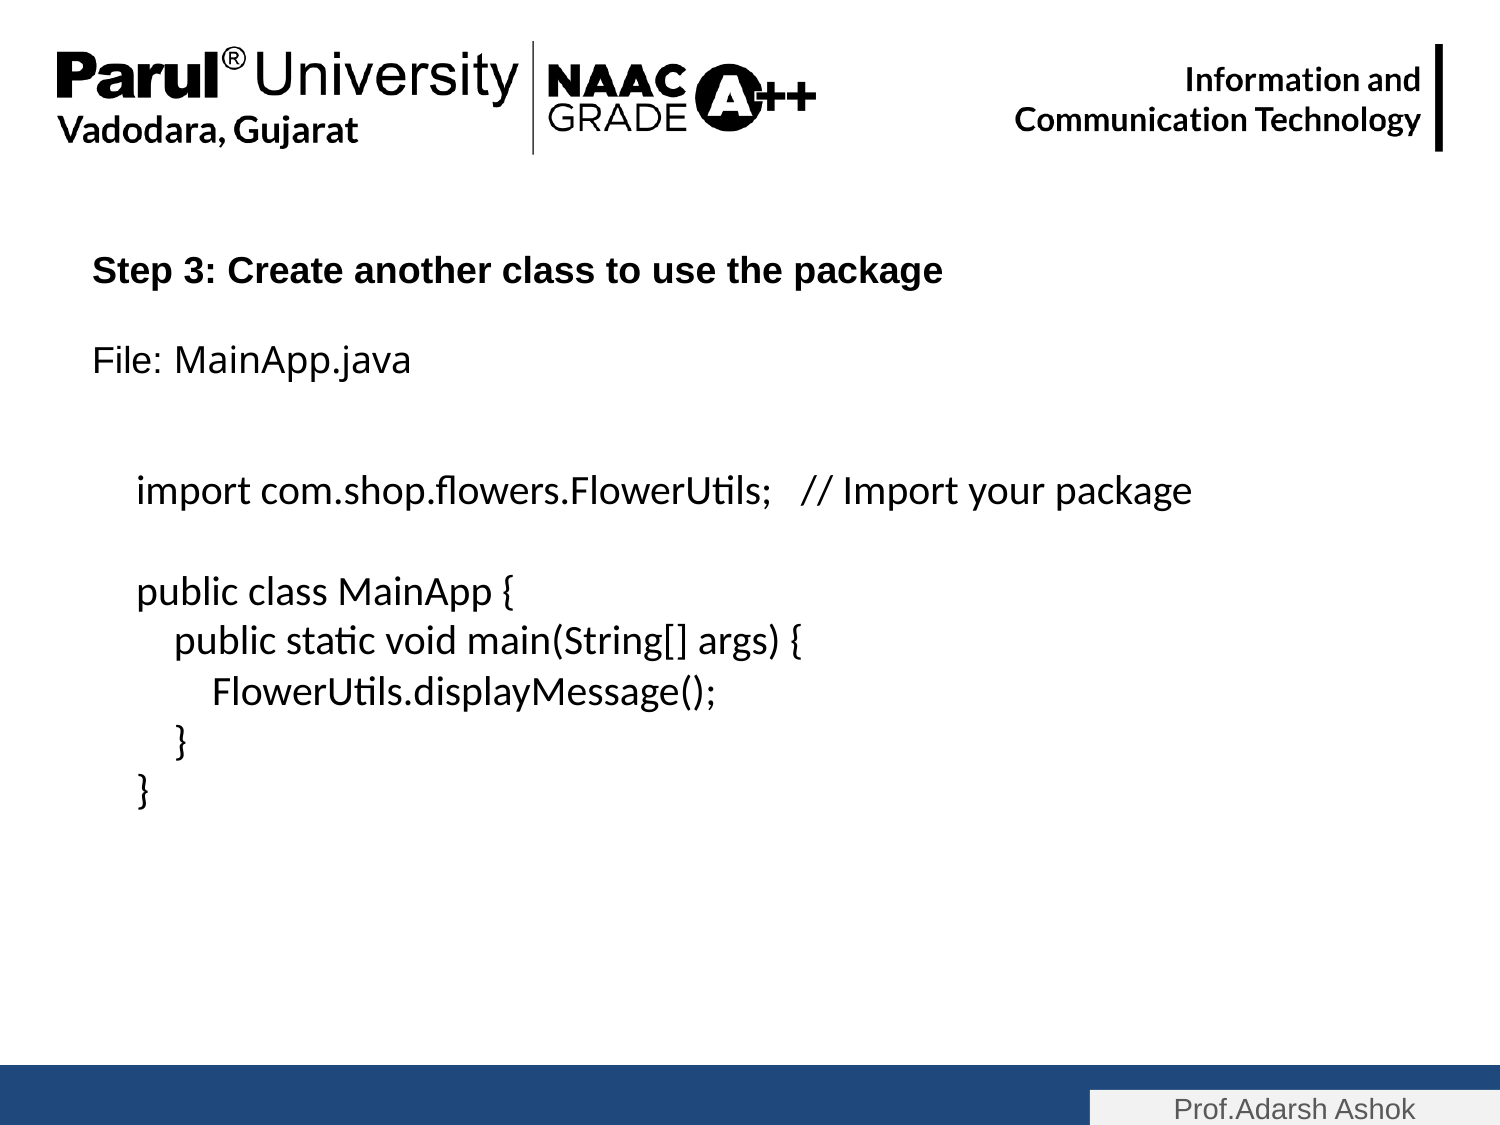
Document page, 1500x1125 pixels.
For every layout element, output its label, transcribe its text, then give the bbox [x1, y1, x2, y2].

text_box Prof.Adarsh Ashok [1089, 1089, 1500, 1125]
text_box import com.shop.flowers.FlowerUtils; // Import your package public class MainApp { public static void main(String[] args) { FlowerUtils.displayMessage(); } } [121, 455, 1333, 821]
picture [57, 41, 1443, 155]
text_box Step 3: Create another class to use the package File: MainApp.java [77, 238, 1123, 389]
